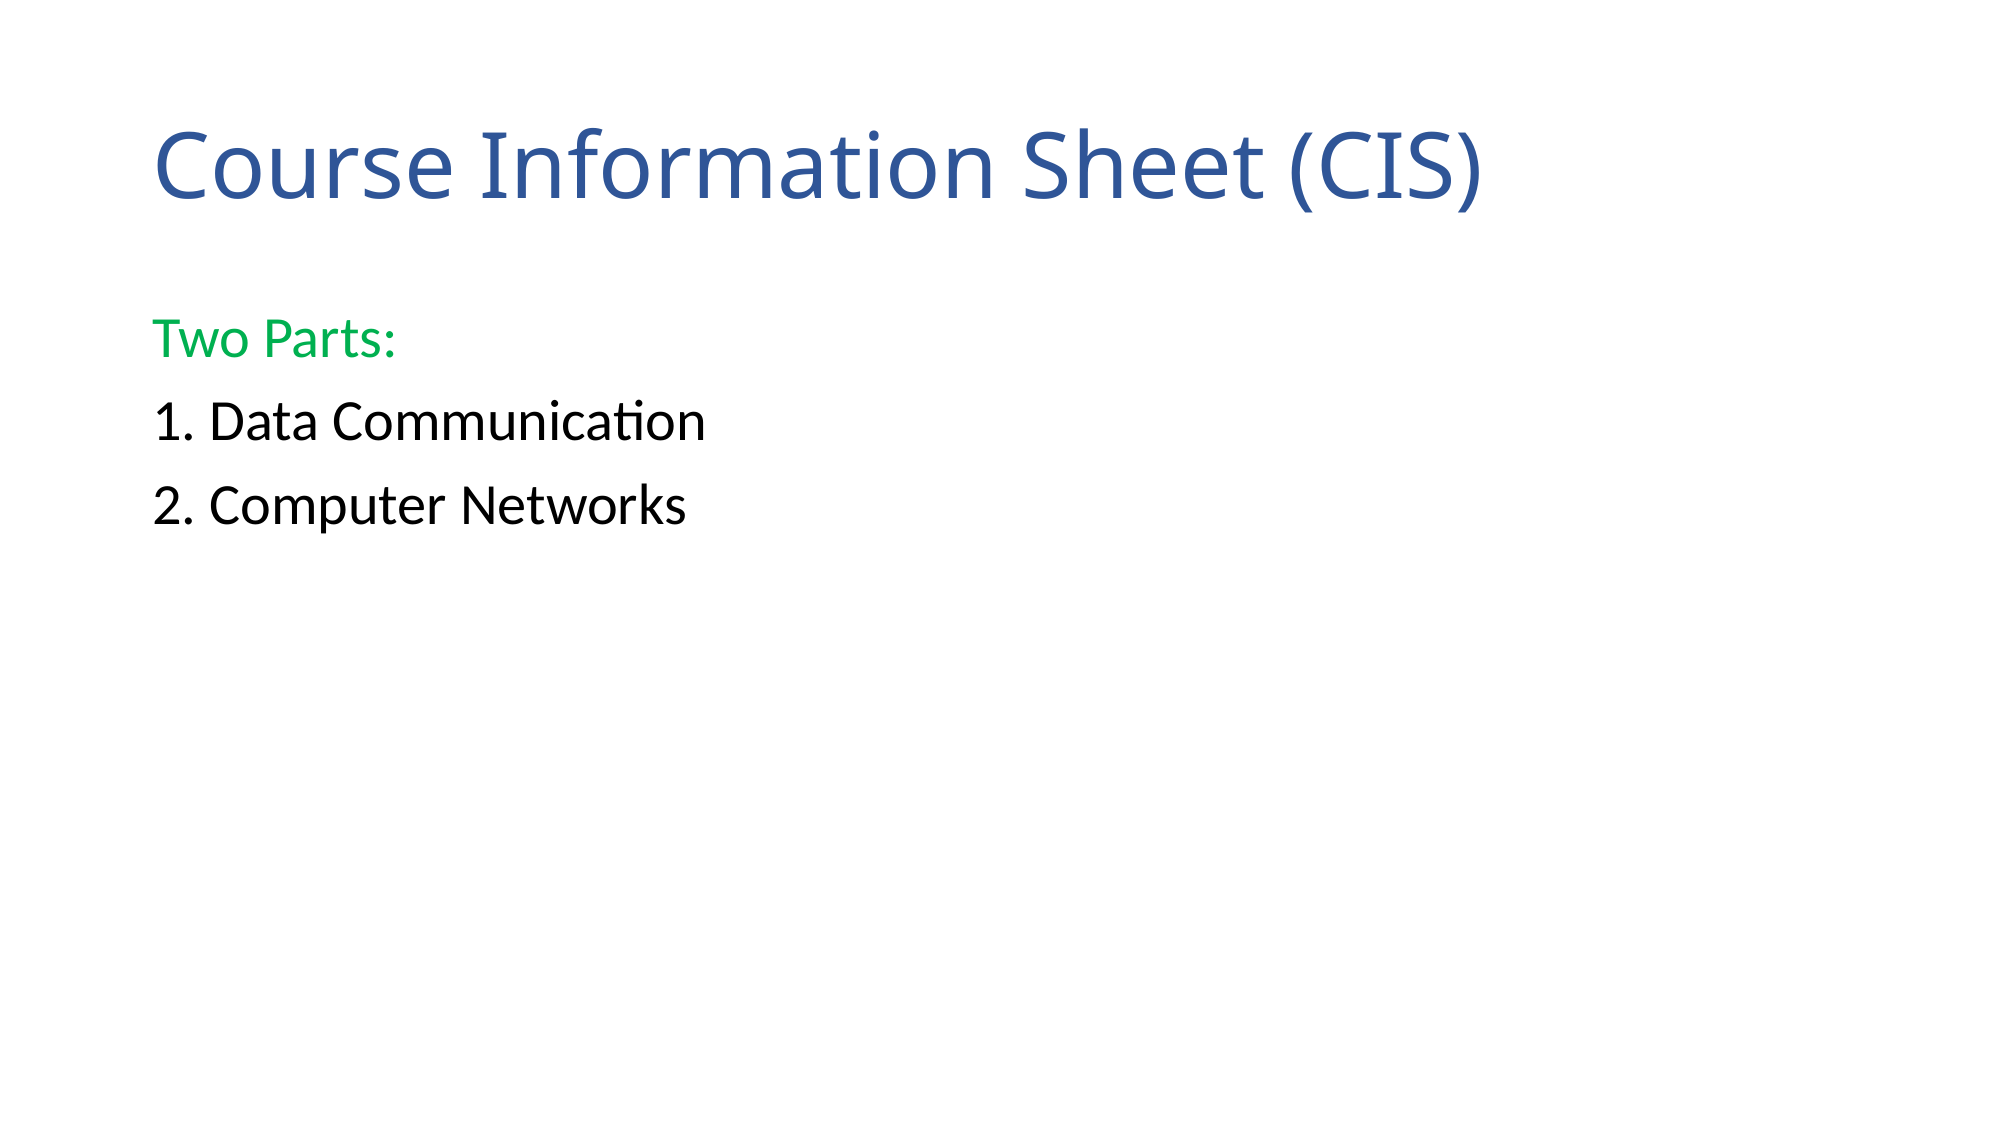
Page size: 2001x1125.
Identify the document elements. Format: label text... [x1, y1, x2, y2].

text_box Course Information Sheet (CIS) [137, 59, 1863, 278]
text_box Two Parts: 1. Data Communication 2. Computer Networks [137, 299, 1863, 1014]
